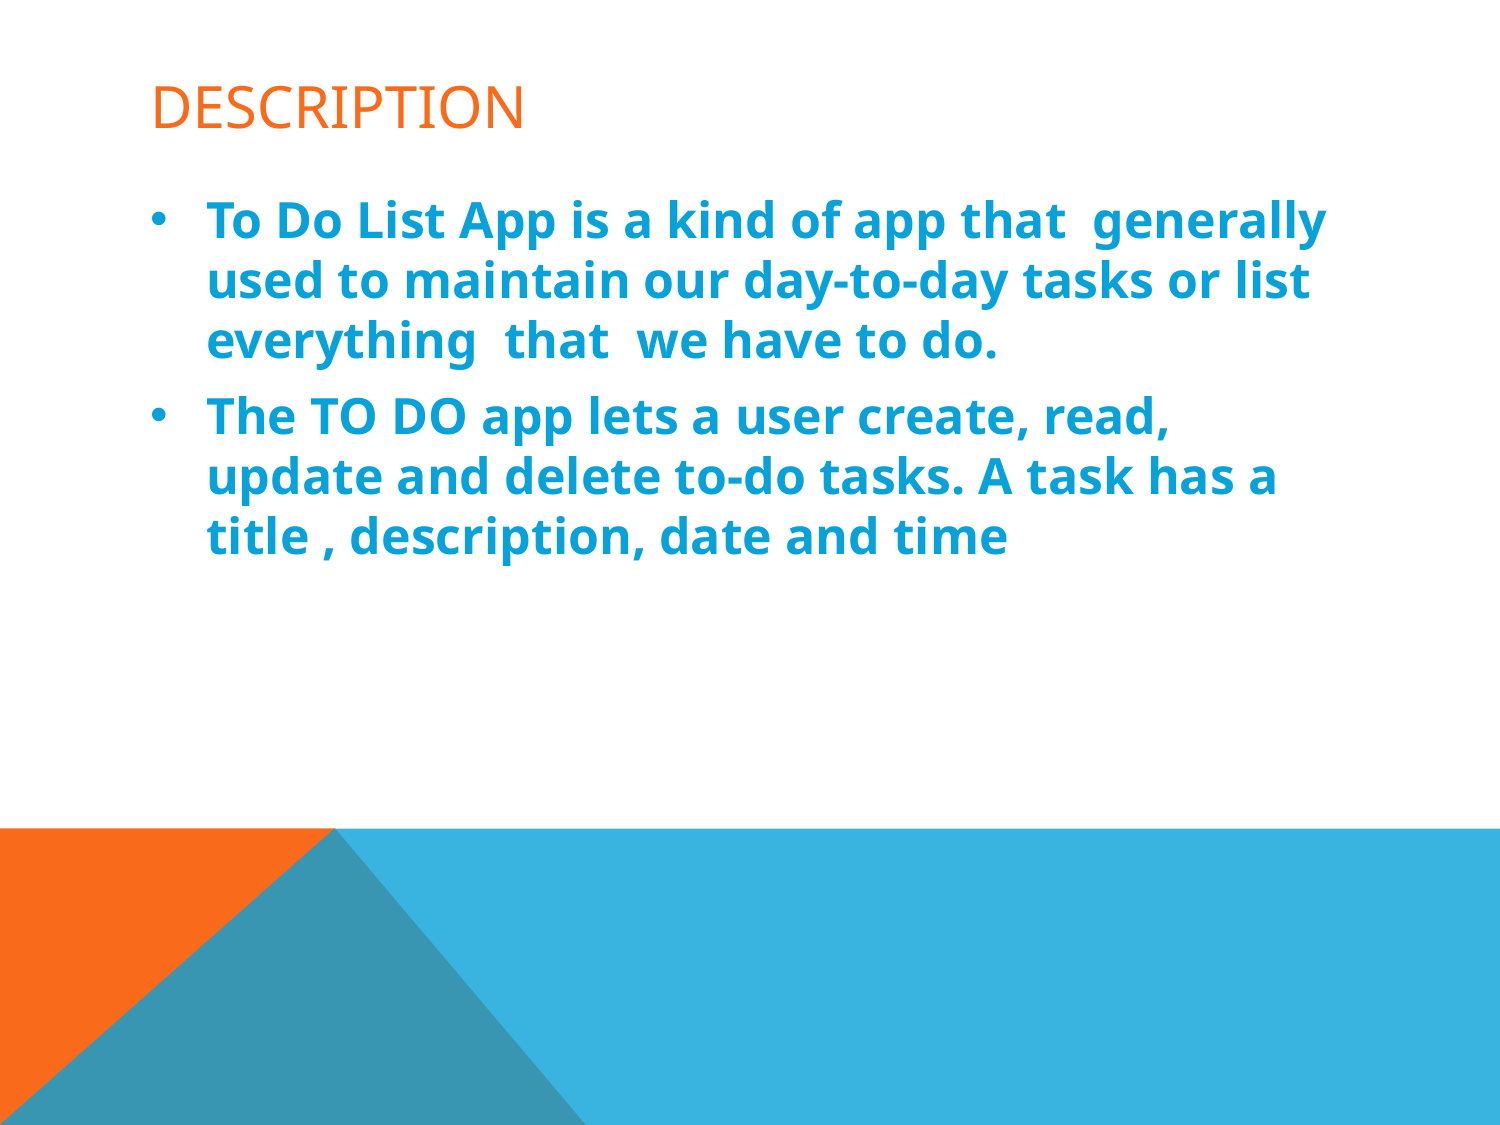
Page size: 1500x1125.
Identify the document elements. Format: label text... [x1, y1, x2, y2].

title Description [135, 60, 1369, 150]
list To Do List App is a kind of app that generally used to maintain our day-to-day tasks or list everything that we have to do. The TO DO app lets a user create, read, update and delete to-do tasks. A task has a title , description, date and time [135, 180, 1369, 768]
